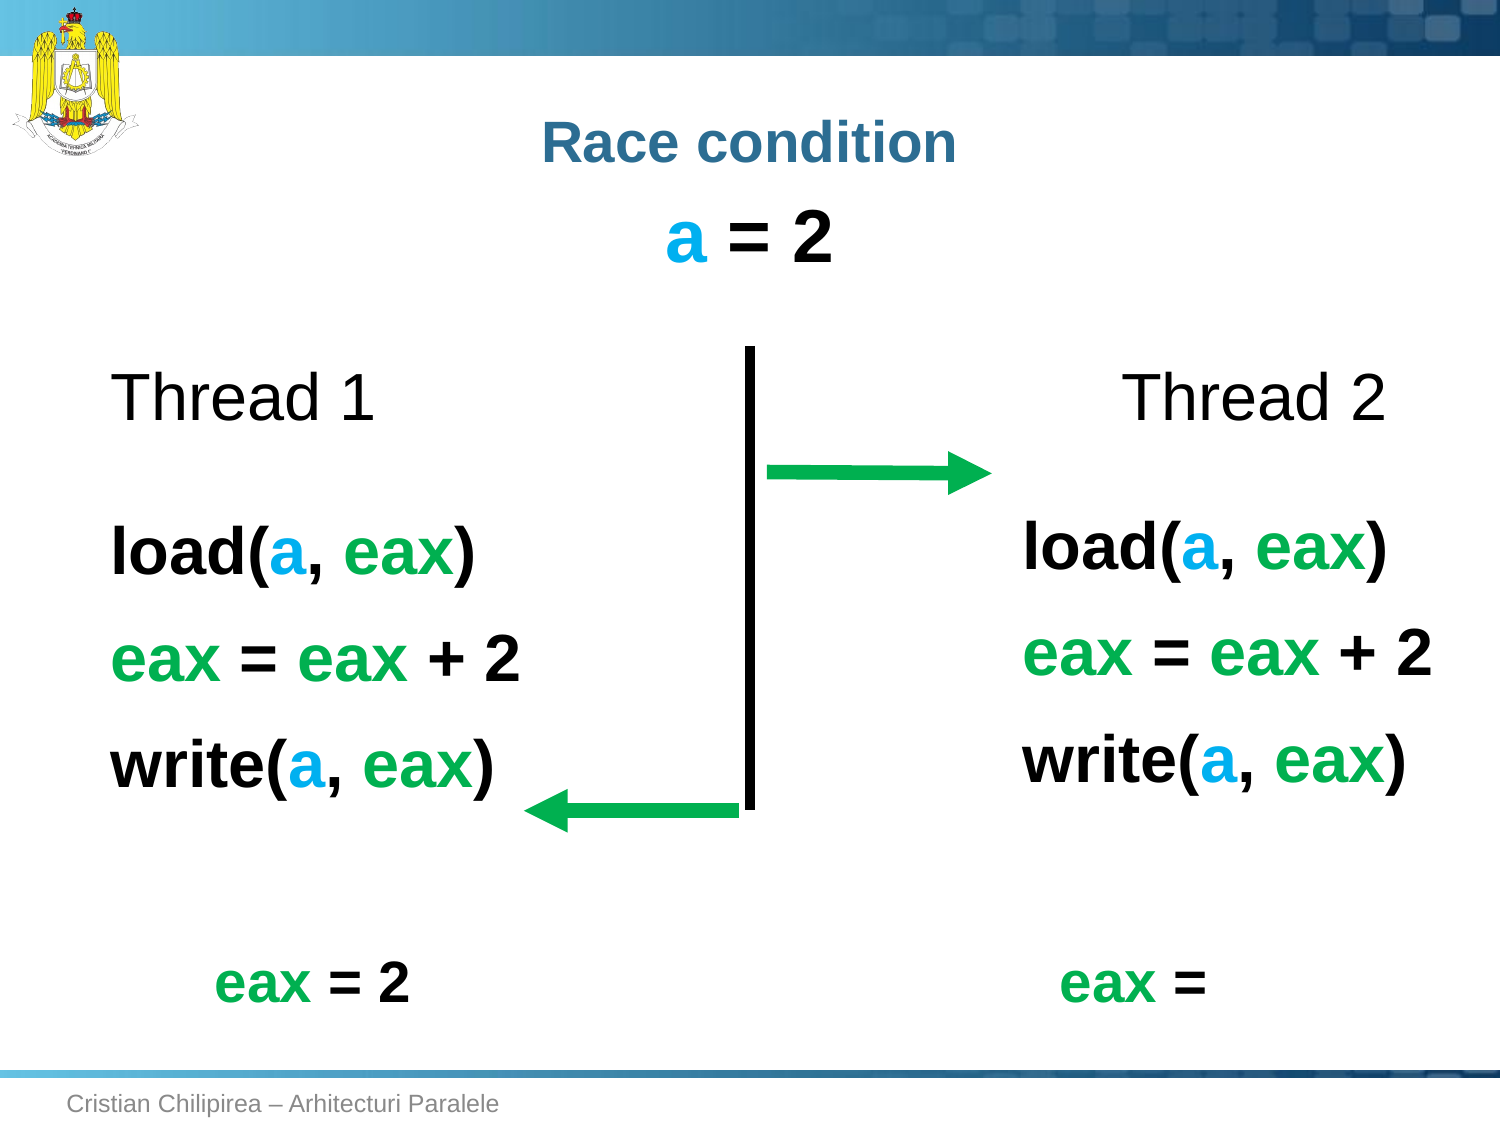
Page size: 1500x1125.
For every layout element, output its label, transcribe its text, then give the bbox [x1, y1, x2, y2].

picture [0, 1070, 1500, 1078]
text_box Thread 2 [1120, 345, 1500, 446]
picture [0, 0, 1500, 156]
text_box Thread 1 [110, 345, 499, 446]
text_box eax = [1045, 937, 1361, 1022]
title Race condition [51, 102, 1449, 178]
text_box load(a, eax) eax = eax + 2 write(a, eax) [1022, 494, 1500, 865]
text_box eax = 2 [199, 937, 516, 1022]
list load(a, eax) eax = eax + 2 write(a, eax) [110, 500, 588, 870]
text_box a = 2 [650, 180, 850, 286]
footer Cristian Chilipirea – Arhitecturi Paralele [51, 1083, 1157, 1125]
